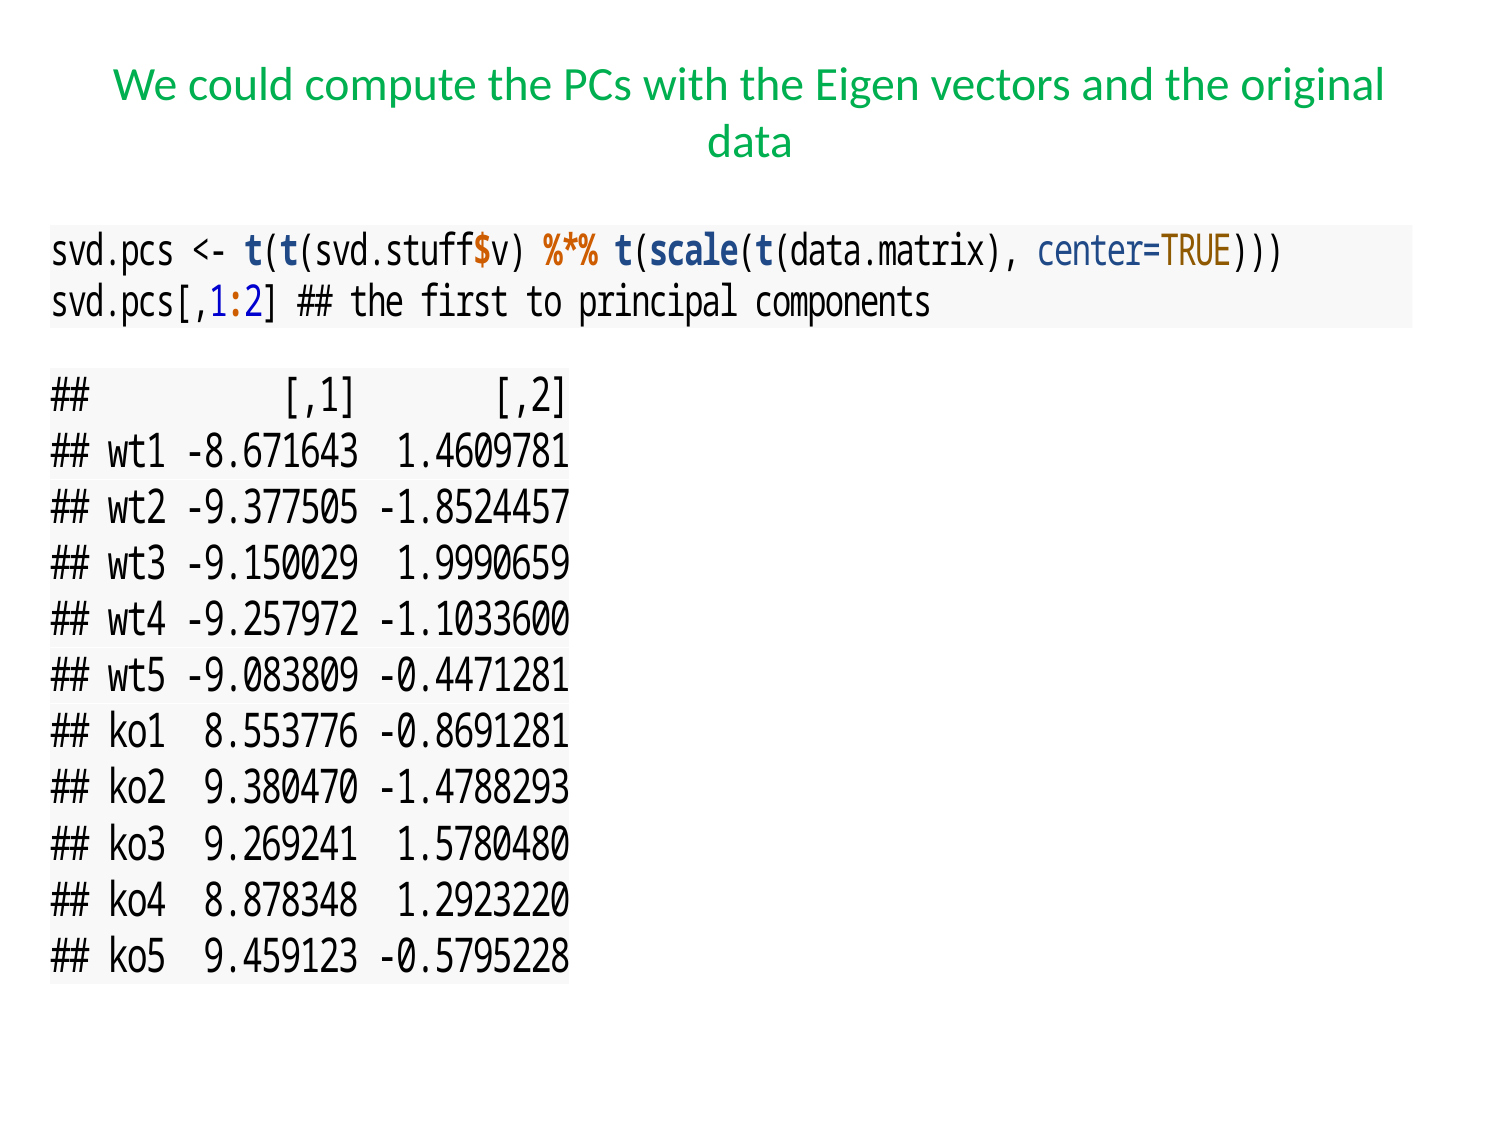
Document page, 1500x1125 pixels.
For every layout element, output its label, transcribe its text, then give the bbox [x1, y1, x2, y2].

title We could compute the PCs with the Eigen vectors and the original data [75, 45, 1425, 233]
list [49, 224, 1413, 1026]
